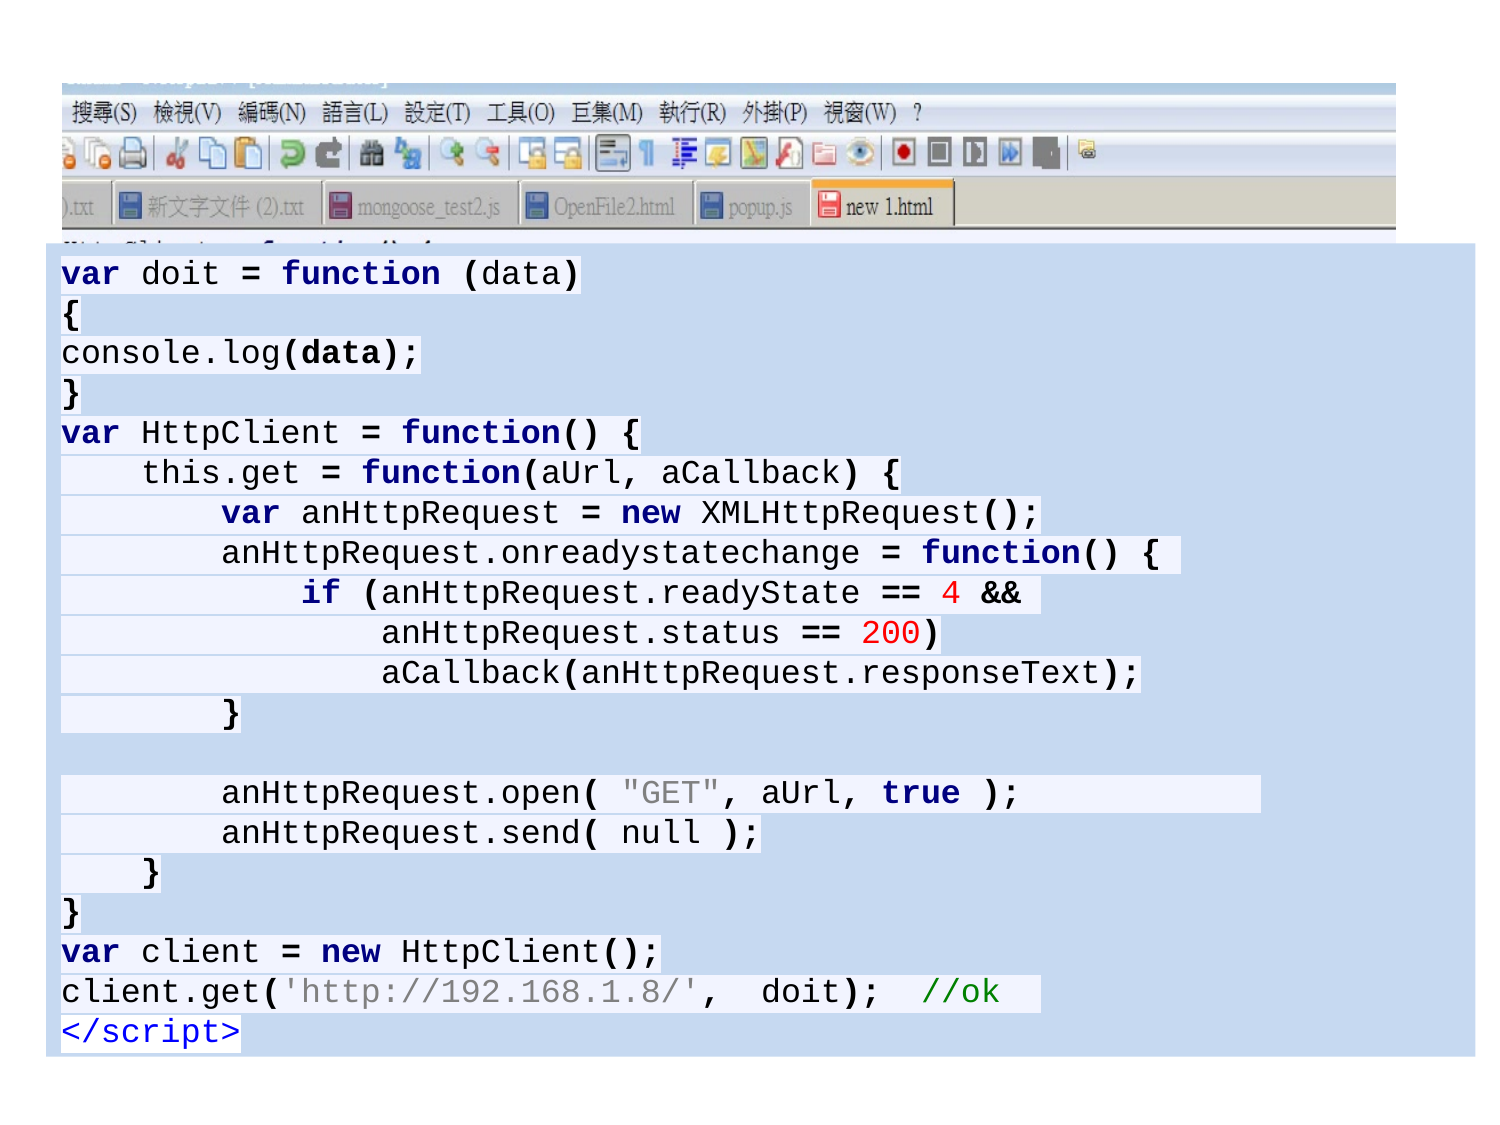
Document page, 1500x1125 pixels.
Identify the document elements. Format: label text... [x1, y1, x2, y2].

picture [62, 83, 1396, 1042]
text_box var doit = function (data) { console.log(data); } var HttpClient = function() { this.get = function(aUrl, aCallback) { var anHttpRequest = new XMLHttpRequest(); anHttpRequest.onreadystatechange = function() { if (anHttpRequest.readyState == 4 && anHttpRequest.status == 200) aCallback(anHttpRequest.responseText); } anHttpRequest.open( "GET", aUrl, true ); anHttpRequest.send( null ); } } var client = new HttpClient(); client.get('http://192.168.1.8/', doit); //ok </script> [46, 243, 1476, 1057]
